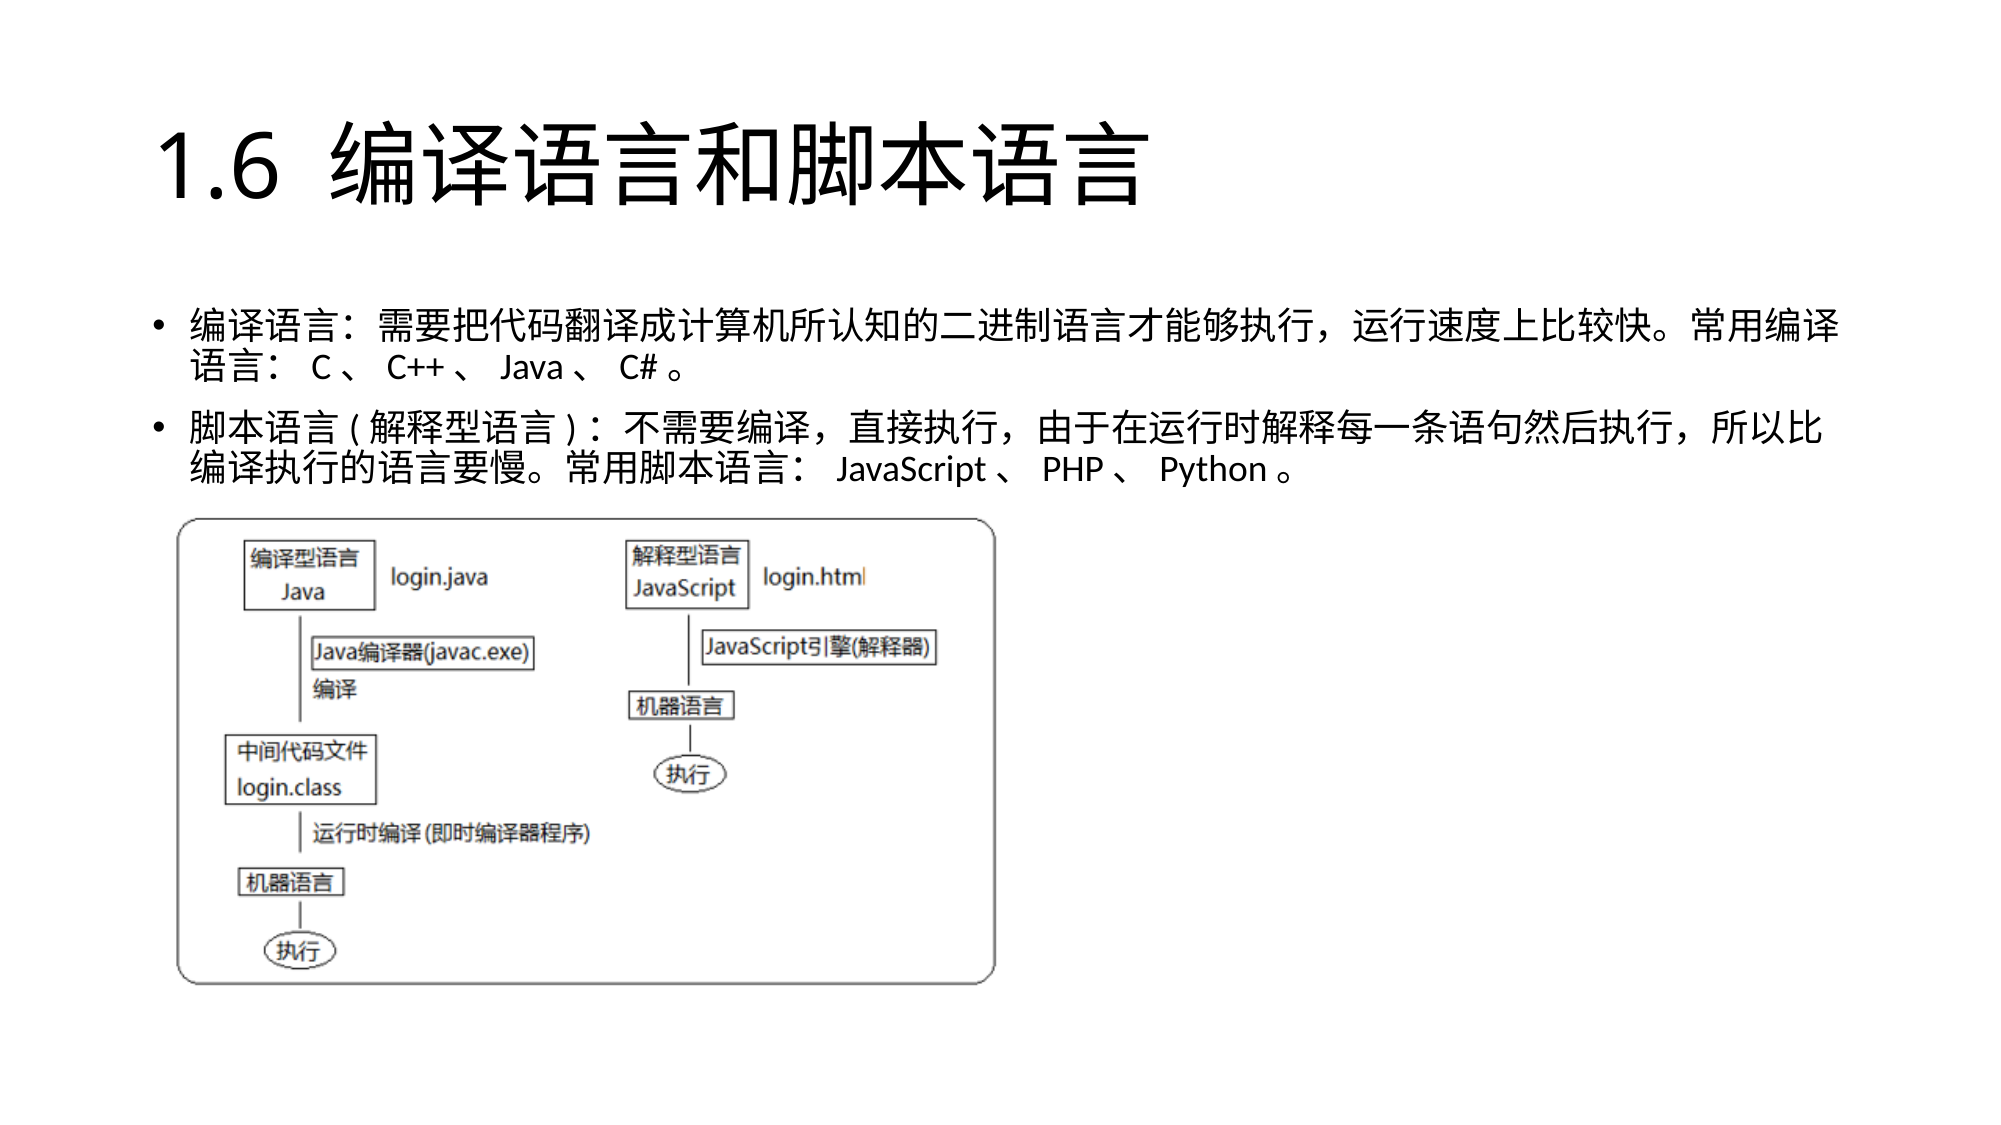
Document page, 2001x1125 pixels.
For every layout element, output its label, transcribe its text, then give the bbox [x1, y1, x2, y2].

title 1.6 编译语言和脚本语言 [137, 59, 1863, 278]
picture [172, 509, 1001, 990]
list 编译语言：需要把代码翻译成计算机所认知的二进制语言才能够执行，运行速度上比较快。常用编译语言：C、C++、Java、C#。 脚本语言(解释型语言)：不需要编译，直接执行，由于在运行时解释每一条语句然后执行，所以比编译执行的语言要慢。常用脚本语言：JavaScript、PHP、Python。 [137, 299, 1863, 1014]
